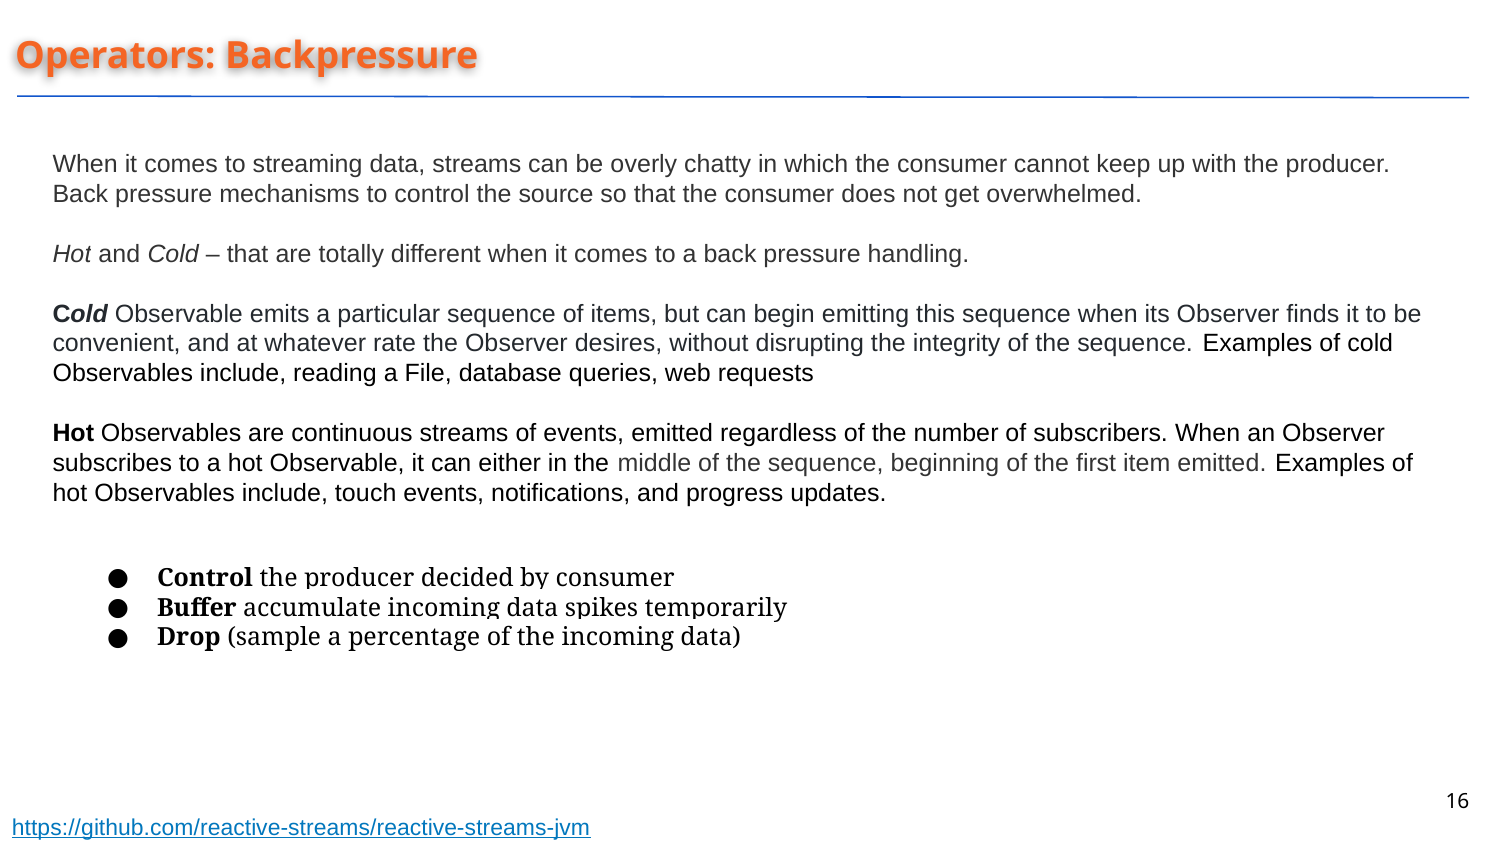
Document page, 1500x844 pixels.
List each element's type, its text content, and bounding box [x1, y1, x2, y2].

text_box https://github.com/reactive-streams/reactive-streams-jvm [0, 797, 657, 844]
title Operators: Backpressure [0, 15, 1494, 102]
text_box When it comes to streaming data, streams can be overly chatty in which the consumer cannot keep up with the producer. Back pressure mechanisms to control the source so that the consumer does not get overwhelmed. Hot and Cold – that are totally different when it comes to a back pressure handling. Cold Observable emits a particular sequence of items, but can begin emitting this sequence when its Observer finds it to be convenient, and at whatever rate the Observer desires, without disrupting the integrity of the sequence. Examples of cold Observables include, reading a File, database queries, web requests Hot Observables are continuous streams of events, emitted regardless of the number of subscribers. When an Observer subscribes to a hot Observable, it can either in the middle of the sequence, beginning of the first item emitted. Examples of hot Observables include, touch events, notifications, and progress updates. [37, 132, 1463, 520]
text_box Control the producer decided by consumer Buffer accumulate incoming data spikes temporarily Drop (sample a percentage of the incoming data) [67, 546, 1051, 685]
slide_number ‹#› [1394, 769, 1484, 834]
